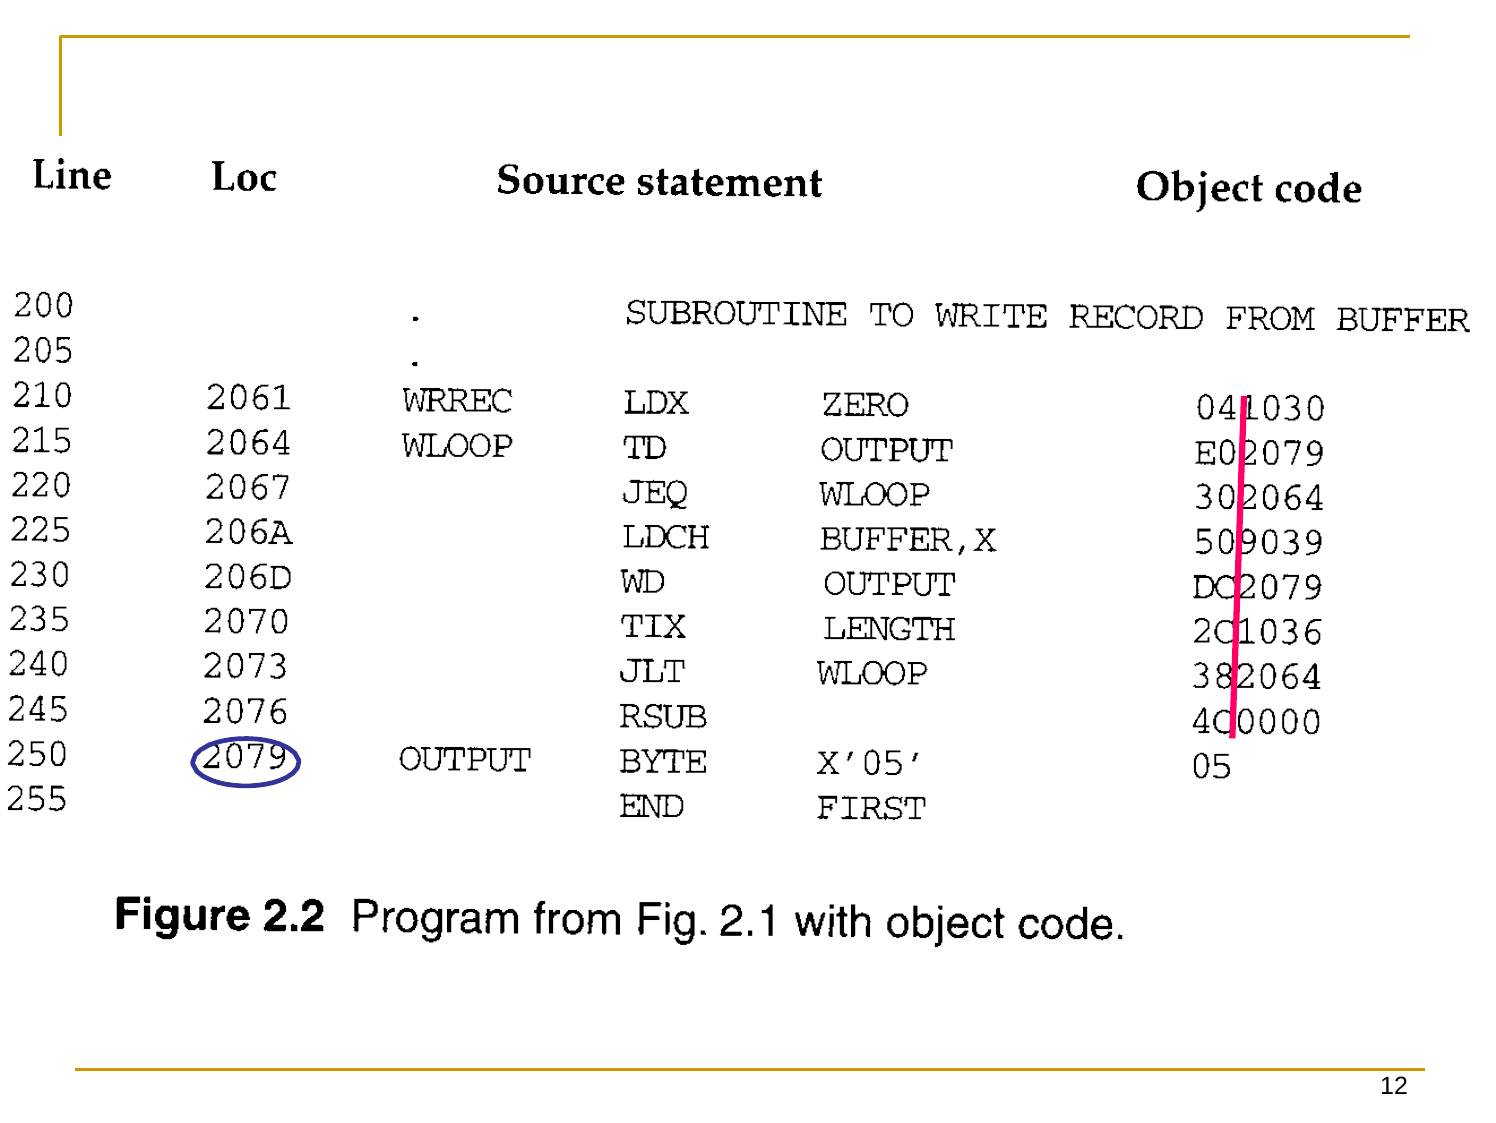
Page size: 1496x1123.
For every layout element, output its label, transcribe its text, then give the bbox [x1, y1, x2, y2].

slide_number 12 [1376, 1069, 1413, 1123]
text_box [0, 112, 1388, 239]
text_box [0, 277, 1496, 970]
text_box [192, 738, 299, 786]
